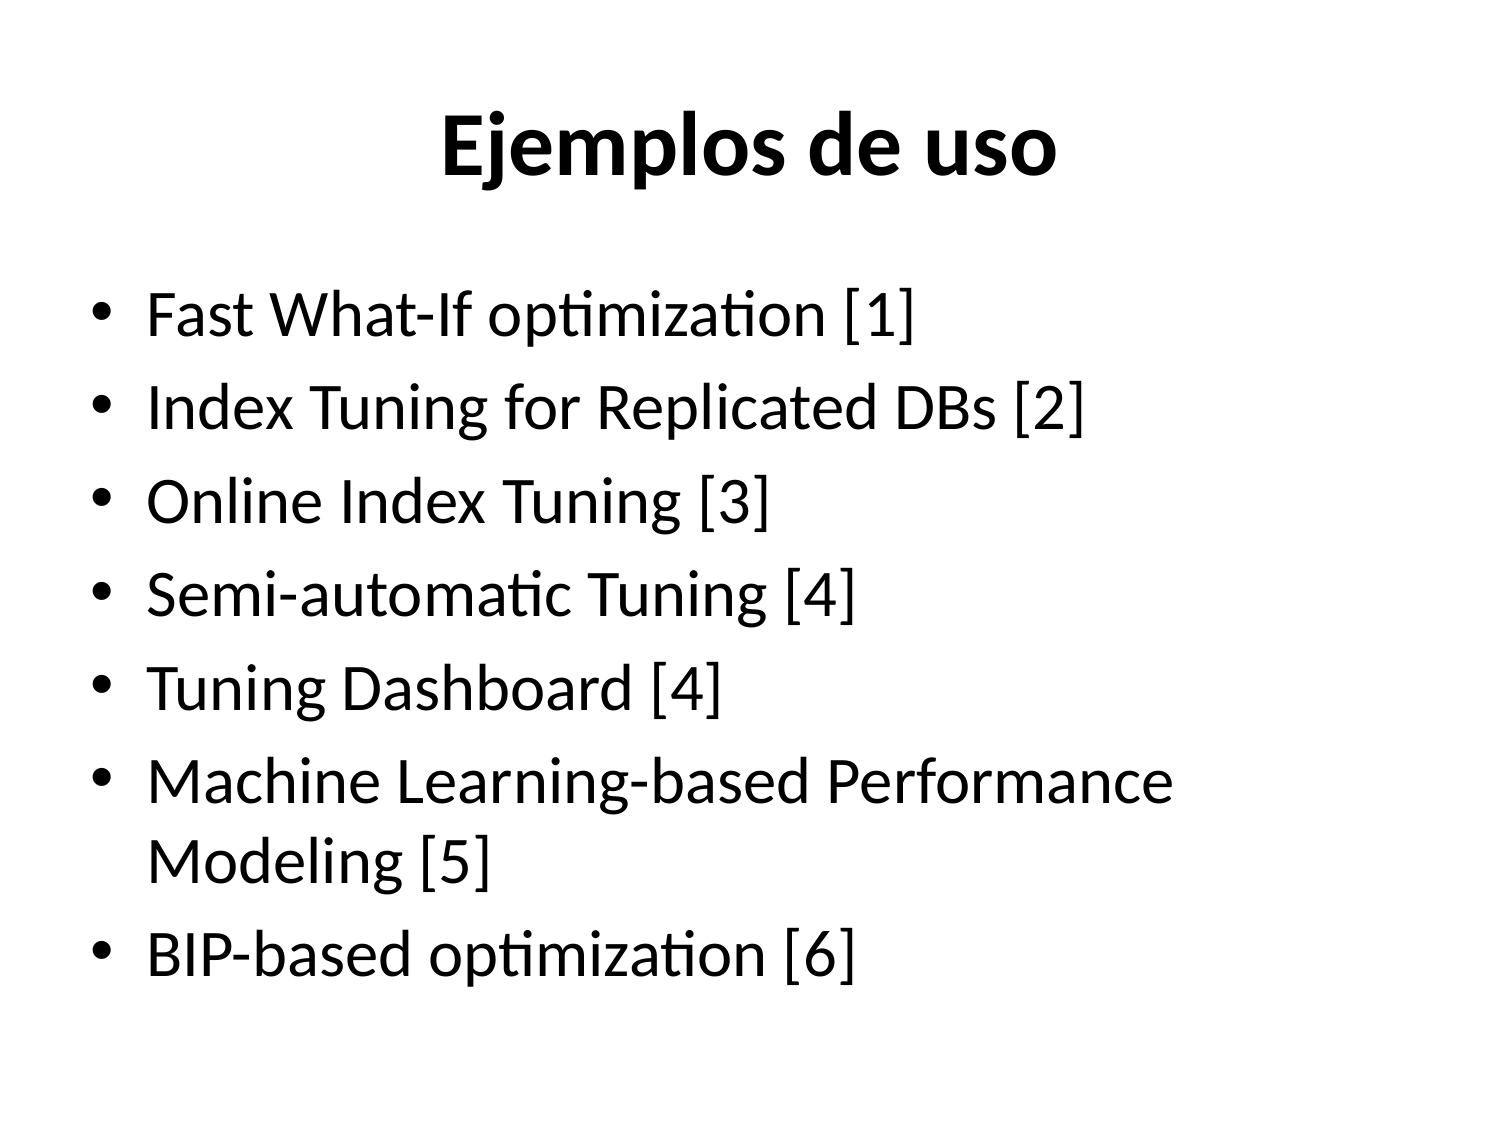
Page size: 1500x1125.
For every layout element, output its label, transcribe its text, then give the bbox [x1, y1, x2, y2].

list Fast What-If optimization [1] Index Tuning for Replicated DBs [2] Online Index Tuning [3] Semi-automatic Tuning [4] Tuning Dashboard [4] Machine Learning-based Performance Modeling [5] BIP-based optimization [6] [75, 262, 1425, 1005]
title Ejemplos de uso [75, 45, 1425, 233]
